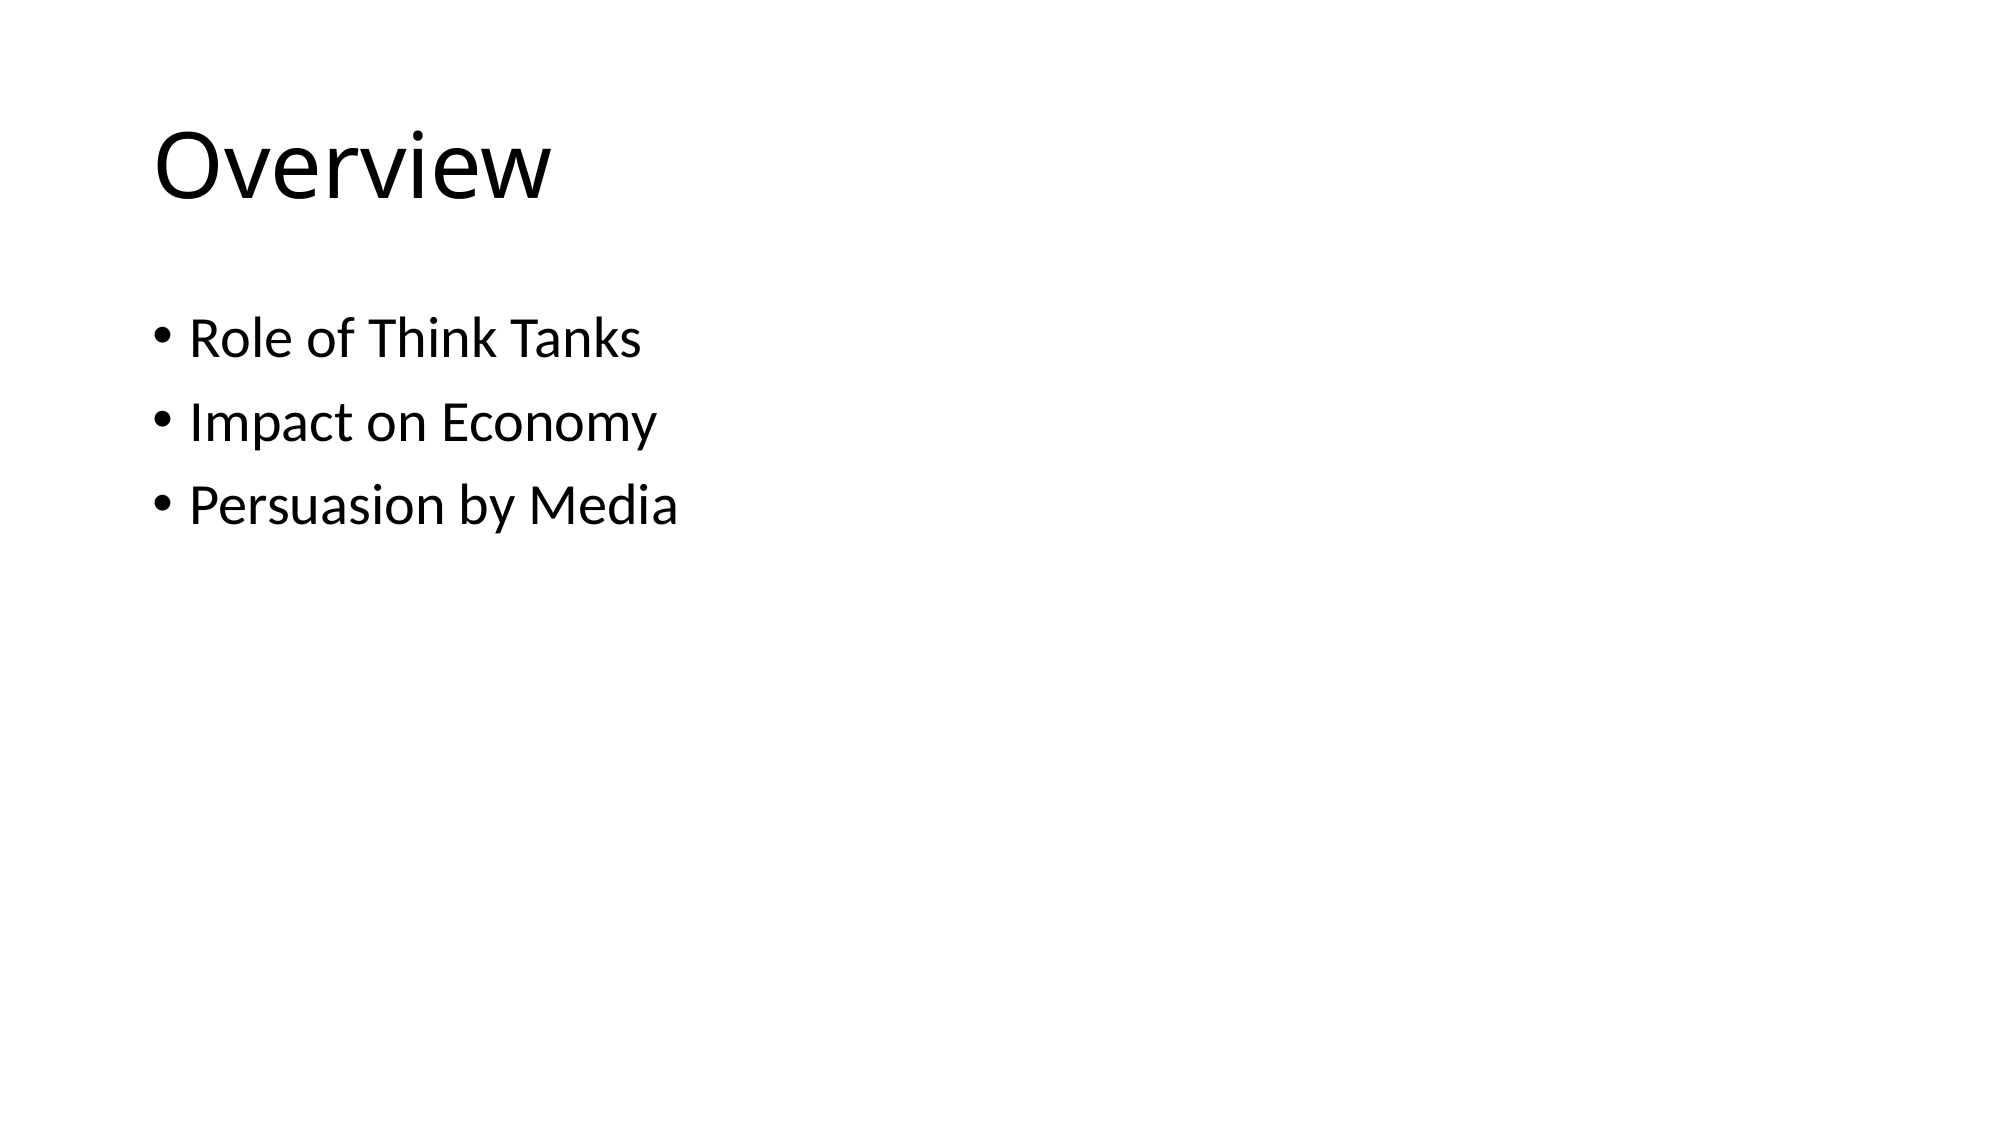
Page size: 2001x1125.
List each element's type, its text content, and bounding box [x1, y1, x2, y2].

list Role of Think Tanks Impact on Economy Persuasion by Media [137, 299, 1863, 1014]
title Overview [137, 59, 1863, 278]
